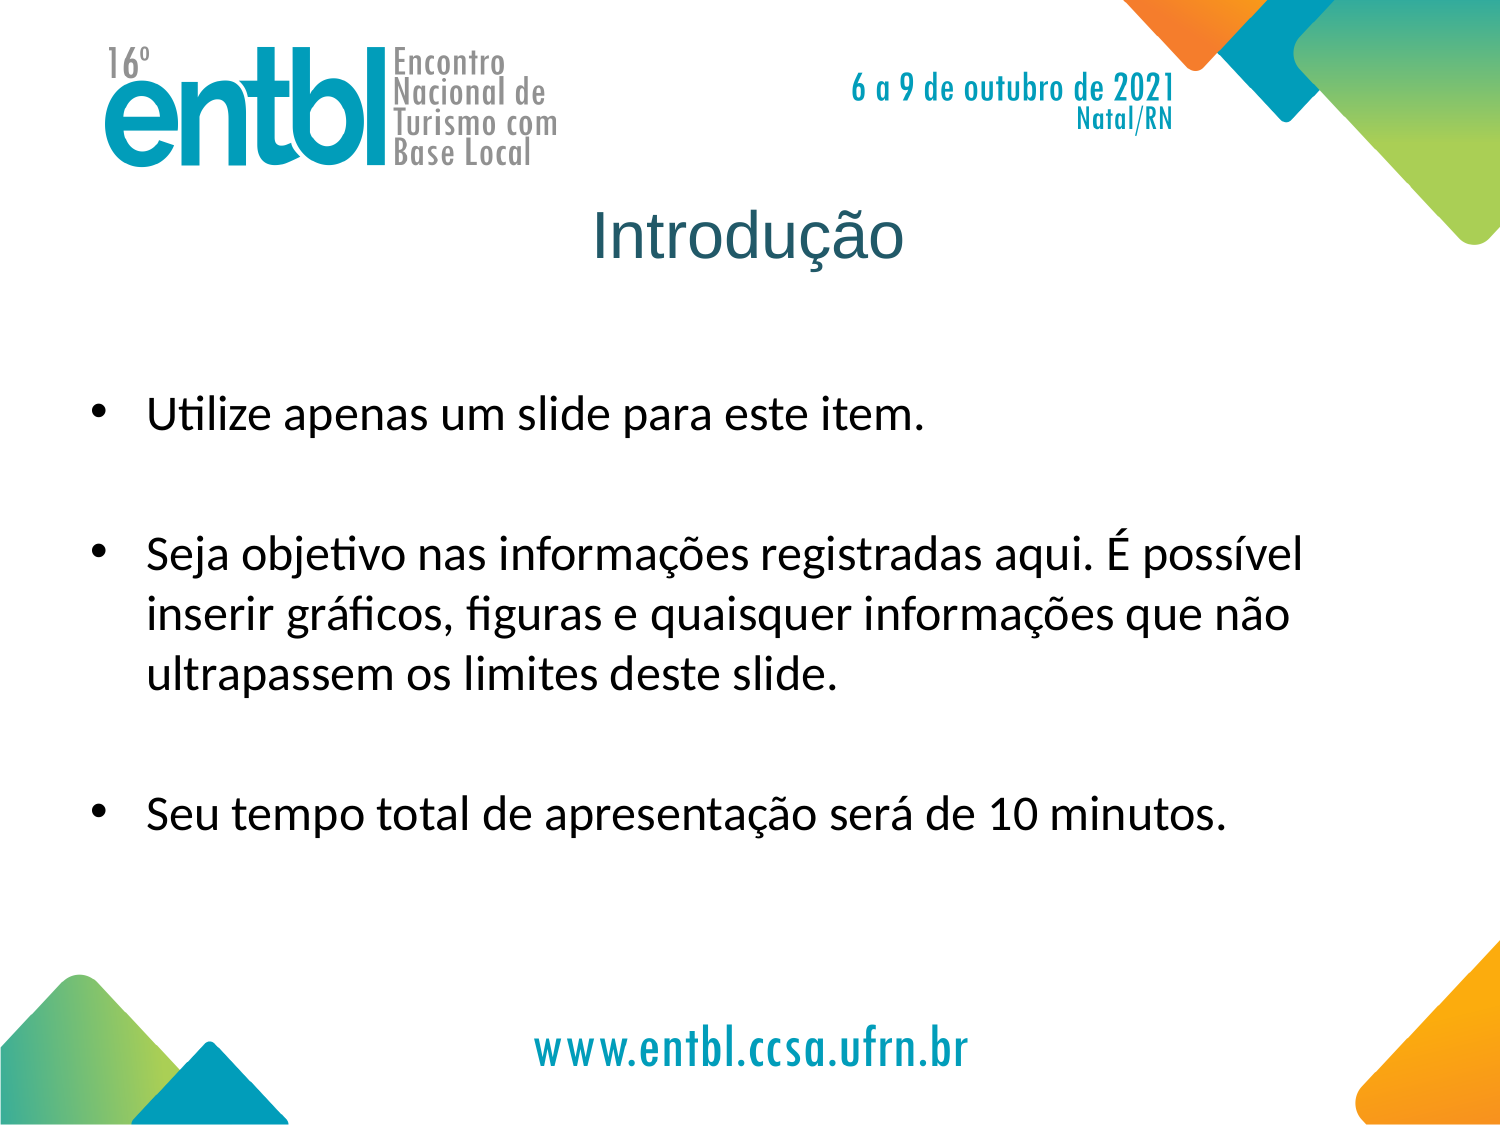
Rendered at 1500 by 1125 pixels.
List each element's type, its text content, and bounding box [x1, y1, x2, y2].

title Introdução [73, 196, 1424, 268]
list Utilize apenas um slide para este item. Seja objetivo nas informações registradas aqui. É possível inserir gráficos, figuras e quaisquer informações que não ultrapassem os limites deste slide. Seu tempo total de apresentação será de 10 minutos. [75, 302, 1425, 1005]
picture [0, 0, 1500, 1125]
